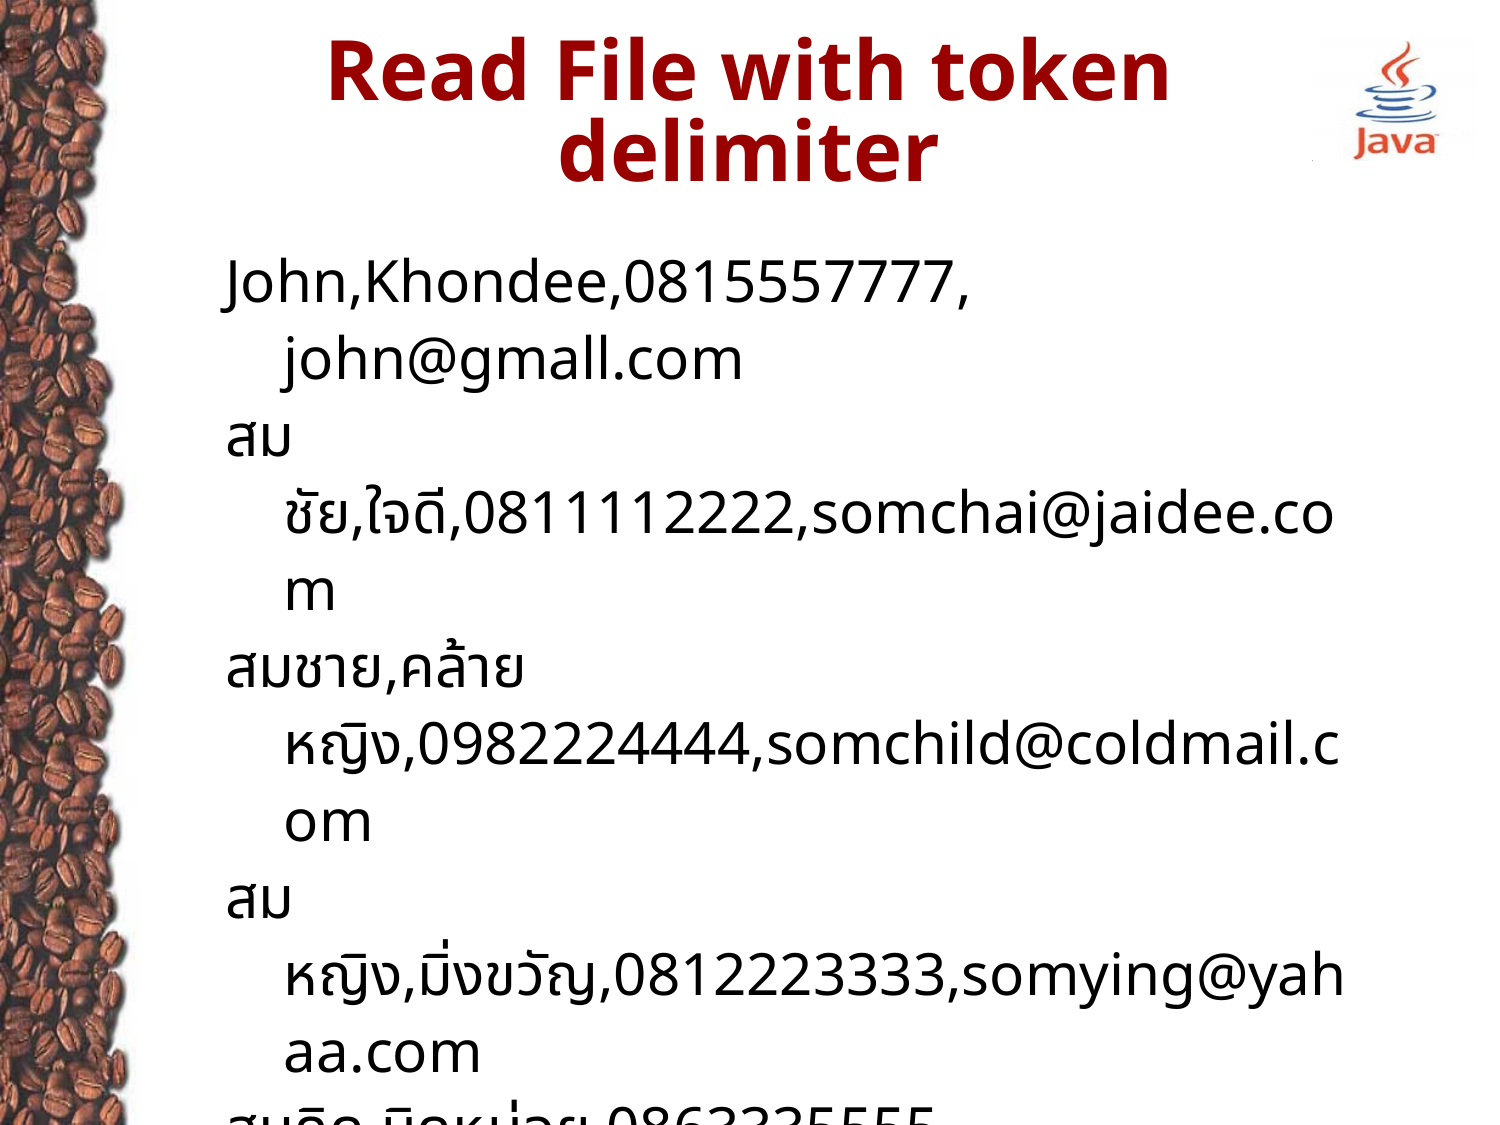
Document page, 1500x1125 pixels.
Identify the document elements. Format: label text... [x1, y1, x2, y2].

picture [0, 0, 141, 1125]
title Read File with token delimiter [185, 31, 1313, 202]
picture [1313, 37, 1475, 161]
list John,Khondee,0815557777, john@gmall.com สมชัย,ใจดี,0811112222,somchai@jaidee.com สมชาย,คล้ายหญิง,0982224444,somchild@coldmail.com สมหญิง,มิ่งขวัญ,0812223333,somying@yahaa.com สมคิด,นิดหน่อย,0863335555, สมบัติ,พลัดกันชม,,sombat@falsemail.co.tu สมจิตร,,0816667777,somchit@coldmail.com [224, 237, 1351, 947]
